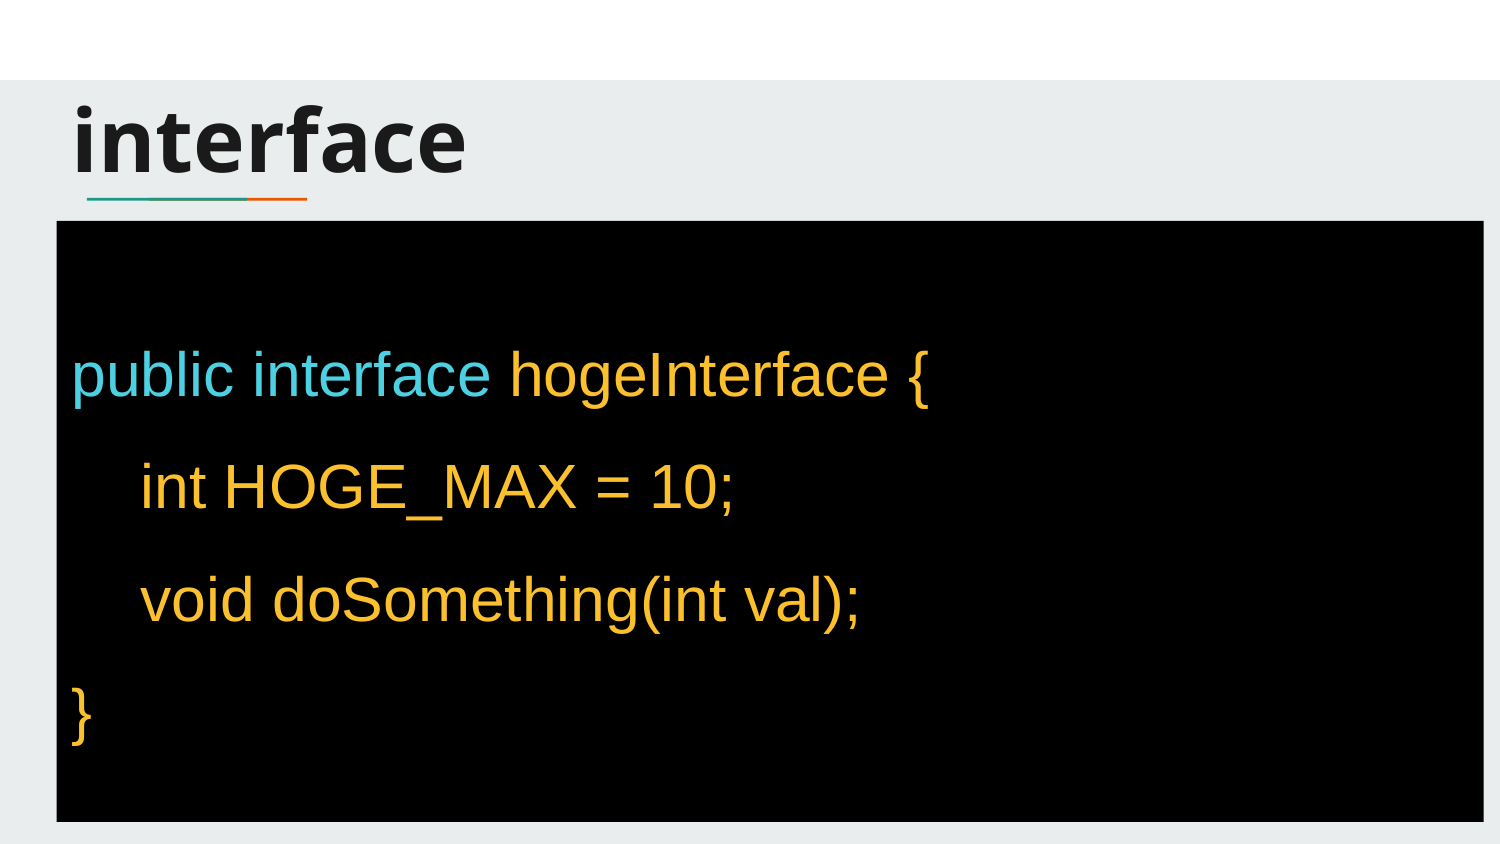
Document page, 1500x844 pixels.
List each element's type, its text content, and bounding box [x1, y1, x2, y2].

title interface [56, 54, 903, 220]
text_box public interface hogeInterface { int HOGE_MAX = 10; void doSomething(int val); } [56, 220, 1484, 822]
